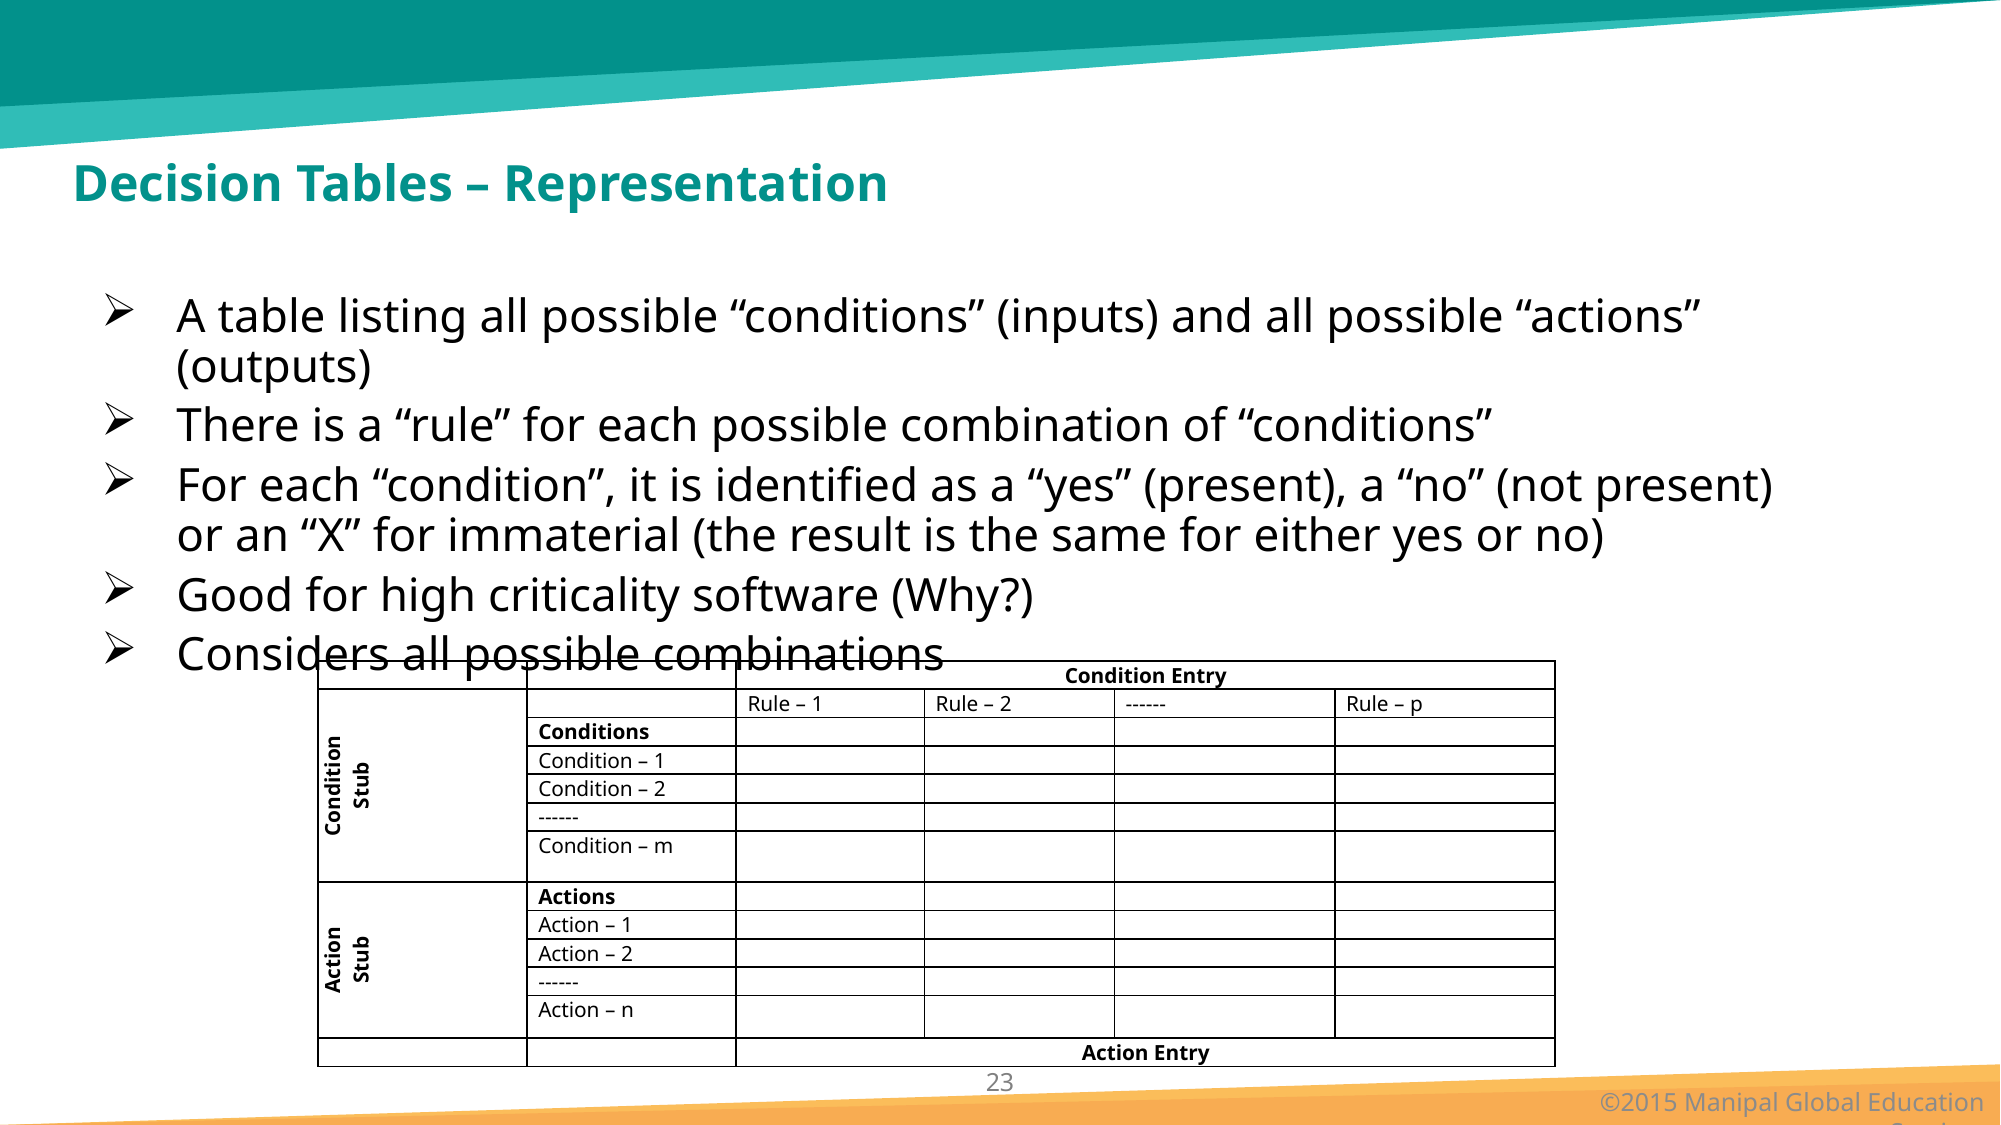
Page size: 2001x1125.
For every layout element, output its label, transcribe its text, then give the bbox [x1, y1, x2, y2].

table_cell [319, 1039, 526, 1066]
table_cell [1336, 968, 1554, 995]
table_cell [1115, 804, 1334, 830]
table_cell Action – 2 [528, 940, 735, 966]
table_cell [1336, 832, 1554, 881]
table_cell [925, 968, 1114, 995]
table_cell Action – 1 [528, 911, 735, 938]
table_header Condition Entry [737, 662, 1554, 688]
table_cell [737, 940, 924, 966]
table_header [528, 662, 735, 688]
table_cell [1336, 911, 1554, 938]
table_cell [1336, 804, 1554, 830]
table_cell Condition – 2 [528, 775, 735, 802]
table_cell [1115, 883, 1334, 910]
table_cell [1115, 940, 1334, 966]
table_cell [737, 996, 924, 1037]
table_cell [925, 883, 1114, 910]
table_cell Condition – 1 [528, 747, 735, 773]
table_cell ------ [528, 968, 735, 995]
table_cell [925, 940, 1114, 966]
table_cell [925, 996, 1114, 1037]
table_cell [737, 883, 924, 910]
table_cell [1336, 996, 1554, 1037]
table_cell [1115, 747, 1334, 773]
table_cell Condition – m [528, 832, 735, 881]
table_cell [925, 775, 1114, 802]
table_cell [925, 747, 1114, 773]
table_cell Conditions [528, 718, 735, 745]
table_cell [1115, 832, 1334, 881]
table_cell [737, 775, 924, 802]
table_cell [925, 911, 1114, 938]
table_cell [1115, 911, 1334, 938]
table_cell Rule – p [1336, 690, 1554, 717]
table_cell [925, 804, 1114, 830]
table_cell [737, 832, 924, 881]
table_cell Rule – 1 [737, 690, 924, 717]
table_cell Action Entry [737, 1039, 1554, 1066]
table_cell [1115, 718, 1334, 745]
table_cell [1336, 747, 1554, 773]
table_cell [1115, 996, 1334, 1037]
title Decision Tables – Representation [57, 151, 1377, 212]
table_cell Condition Stub [319, 690, 526, 881]
table_cell Action Stub [319, 883, 526, 1037]
table_cell [1115, 968, 1334, 995]
table_cell [925, 718, 1114, 745]
table_cell [528, 690, 735, 717]
table_cell [737, 804, 924, 830]
table_header [319, 662, 526, 688]
table_cell [737, 968, 924, 995]
table_cell [1336, 883, 1554, 910]
table_cell ------ [1115, 690, 1334, 717]
table_cell ------ [528, 804, 735, 830]
table_cell Action – n [528, 996, 735, 1037]
table_cell [737, 747, 924, 773]
table_cell [925, 832, 1114, 881]
table_cell [1336, 775, 1554, 802]
list A table listing all possible “conditions” (inputs) and all possible “actions” (outputs) There is a “rule” for each possible combination of “conditions” For each “condition”, it is identified as a “yes” (present), a “no” (not present) or an “X” for immaterial (the result is the same for either yes or no) Good for high criticality software (Why?) Considers all possible combinations [86, 285, 1830, 1036]
table_cell [1115, 775, 1334, 802]
table_cell [528, 1039, 735, 1066]
table_cell [737, 911, 924, 938]
table_cell [737, 718, 924, 745]
table_cell [1336, 718, 1554, 745]
table_cell [1336, 940, 1554, 966]
table_cell Rule – 2 [925, 690, 1114, 717]
table_cell Actions [528, 883, 735, 910]
